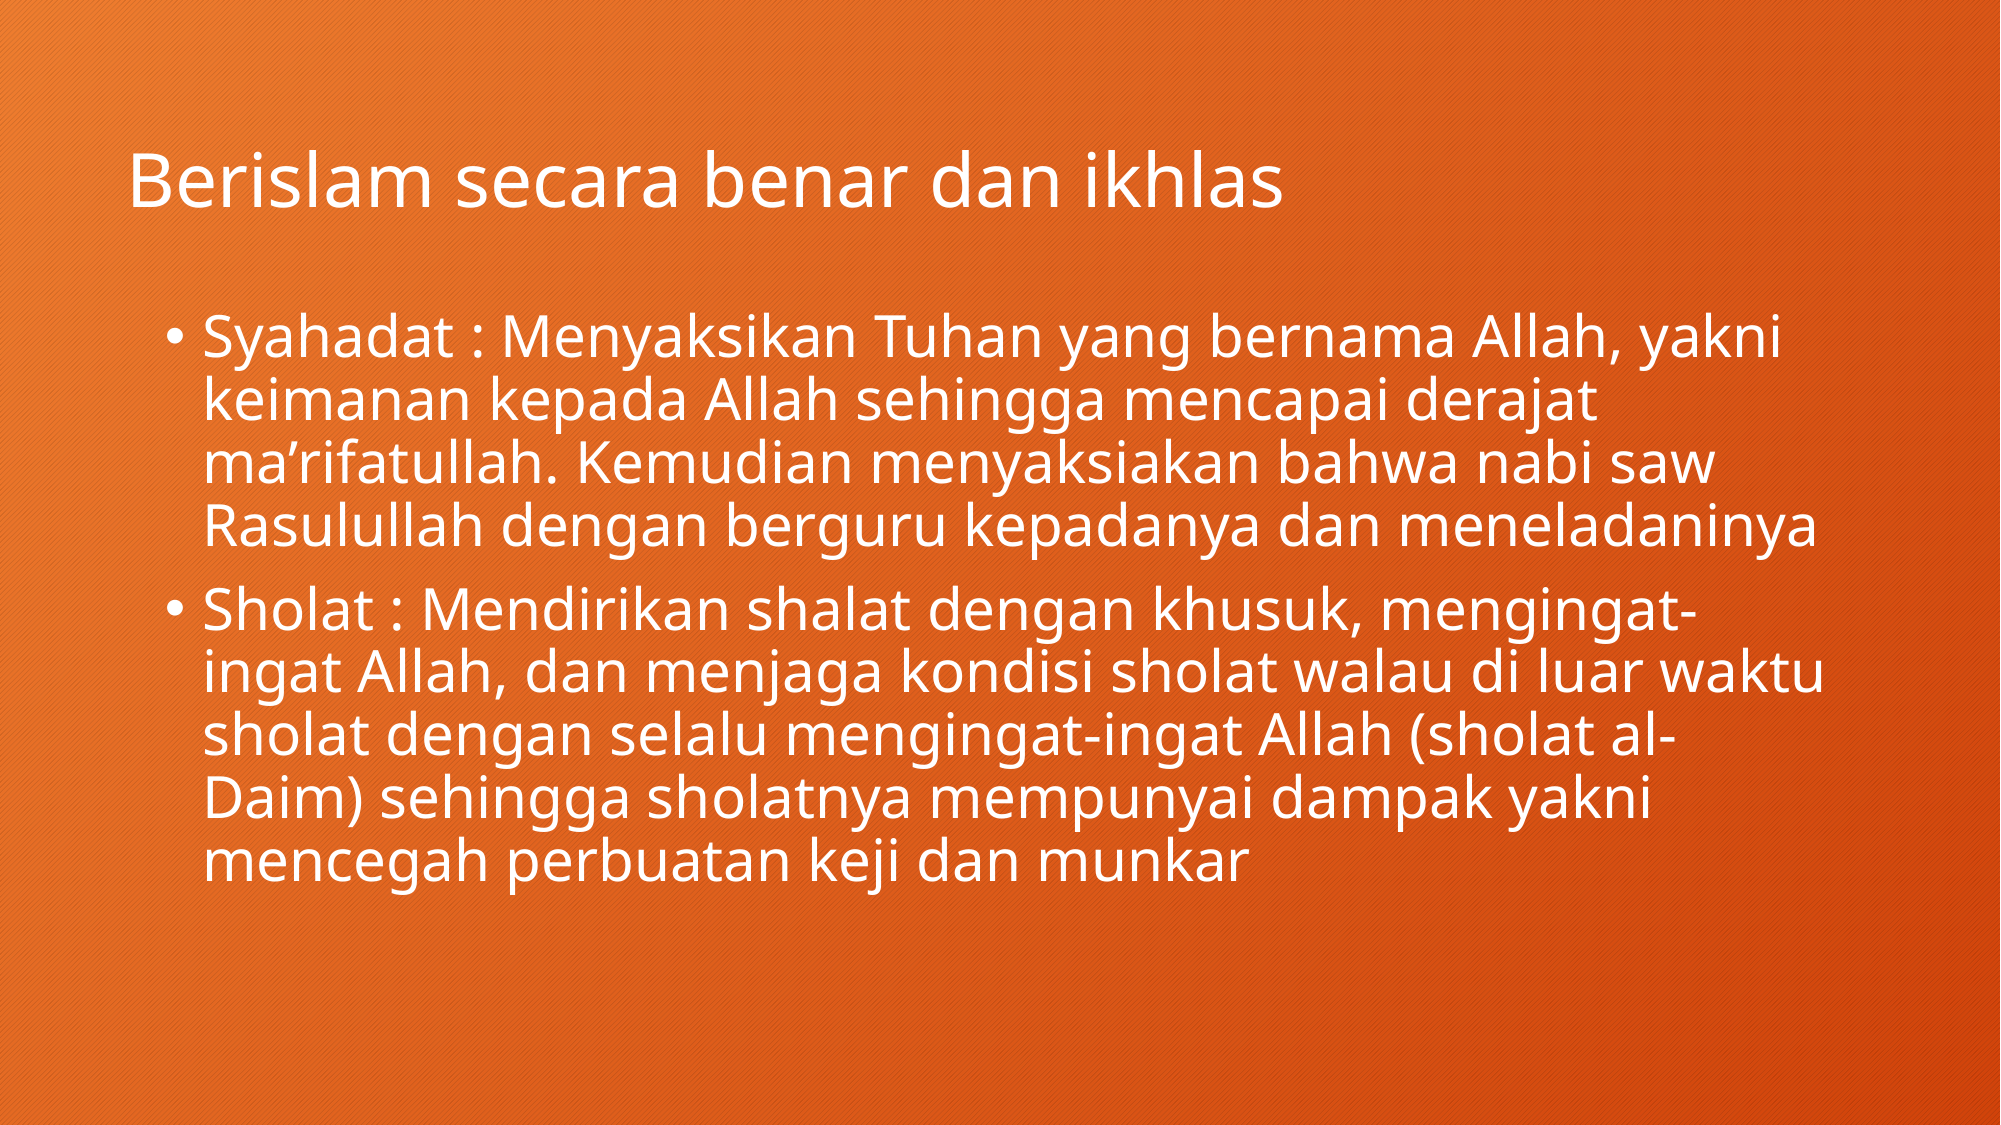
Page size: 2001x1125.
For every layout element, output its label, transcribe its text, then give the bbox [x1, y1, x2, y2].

title Berislam secara benar dan ikhlas [111, 123, 1689, 244]
list Syahadat : Menyaksikan Tuhan yang bernama Allah, yakni keimanan kepada Allah sehingga mencapai derajat ma’rifatullah. Kemudian menyaksiakan bahwa nabi saw Rasulullah dengan berguru kepadanya dan meneladaninya Sholat : Mendirikan shalat dengan khusuk, mengingat-ingat Allah, dan menjaga kondisi sholat walau di luar waktu sholat dengan selalu mengingat-ingat Allah (sholat al-Daim) sehingga sholatnya mempunyai dampak yakni mencegah perbuatan keji dan munkar [149, 299, 1850, 1041]
